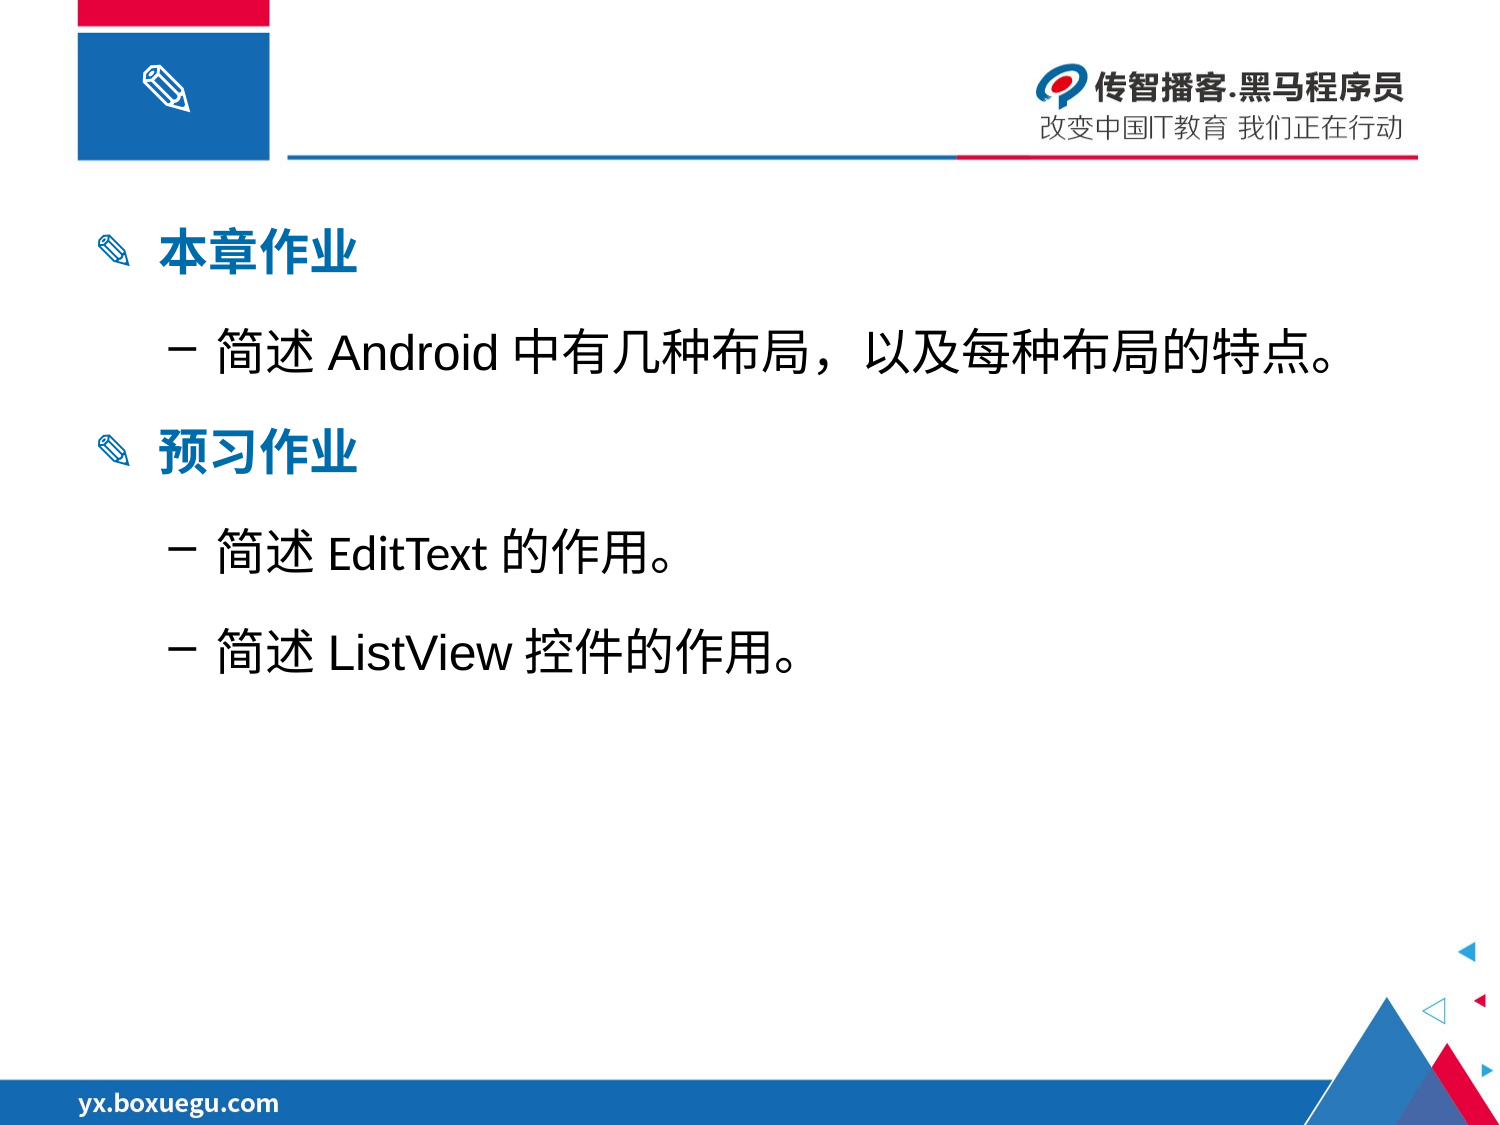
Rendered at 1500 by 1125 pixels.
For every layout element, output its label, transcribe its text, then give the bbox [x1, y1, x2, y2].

text_box ✎ 本章作业 简述Android中有几种布局，以及每种布局的特点。 ✎ 预习作业 简述EditText的作用。 简述ListView控件的作用。 [78, 213, 1388, 894]
picture [0, 0, 1500, 1125]
